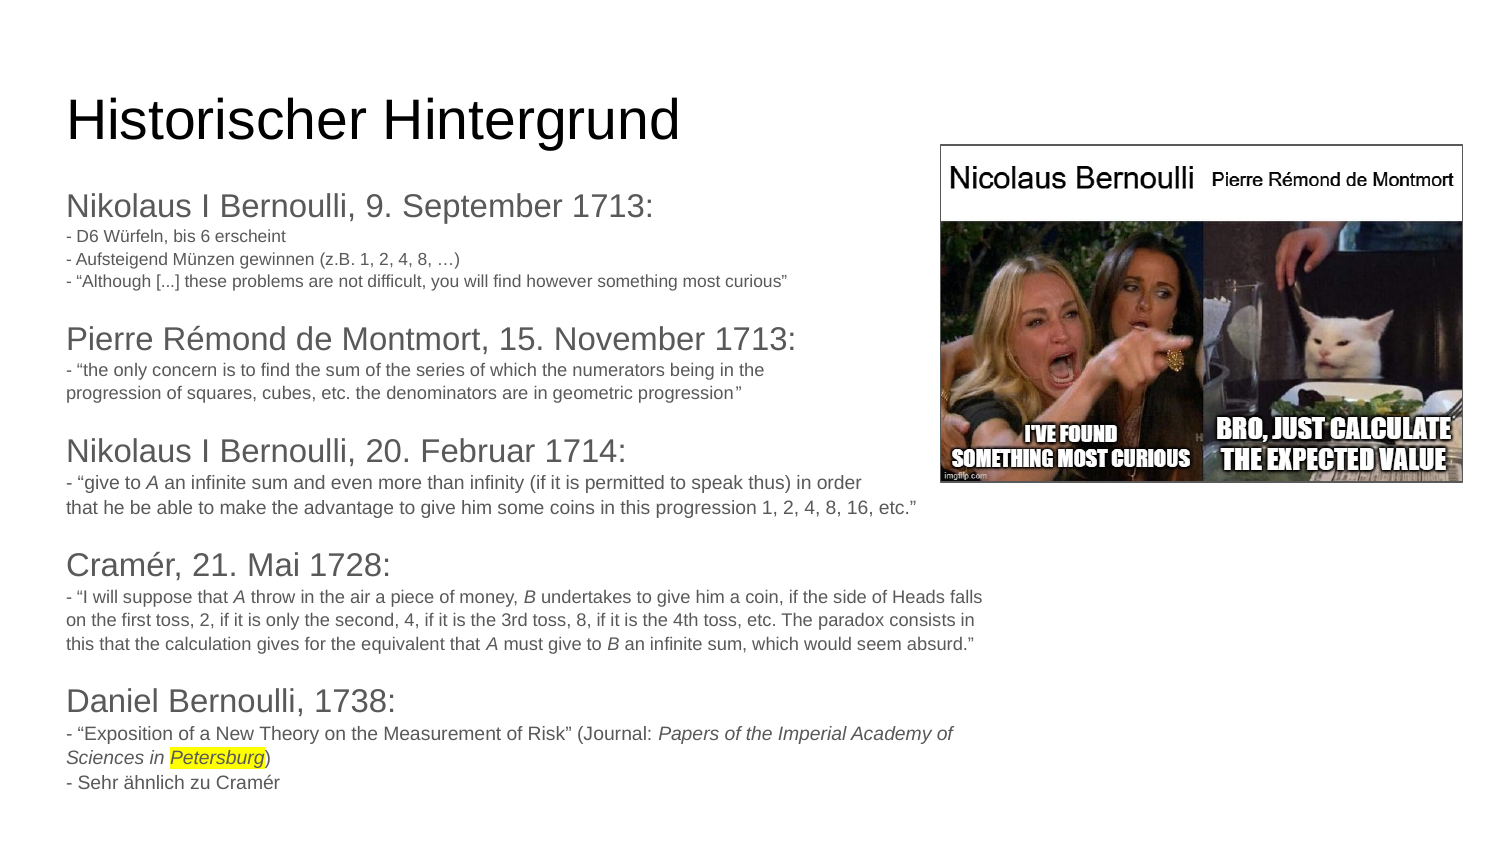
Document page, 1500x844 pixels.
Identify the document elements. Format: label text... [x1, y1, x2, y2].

title Historischer Hintergrund [51, 72, 1449, 166]
picture [940, 145, 1462, 482]
list Nikolaus I Bernoulli, 9. September 1713: - D6 Würfeln, bis 6 erscheint - Aufsteigend Münzen gewinnen (z.B. 1, 2, 4, 8, …) - “Although [...] these problems are not difficult, you will find however something most curious” Pierre Rémond de Montmort, 15. November 1713: - “the only concern is to find the sum of the series of which the numerators being in the progression of squares, cubes, etc. the denominators are in geometric progression” Nikolaus I Bernoulli, 20. Februar 1714: - “give to A an infinite sum and even more than infinity (if it is permitted to speak thus) in order that he be able to make the advantage to give him some coins in this progression 1, 2, 4, 8, 16, etc.” Cramér, 21. Mai 1728: - “I will suppose that A throw in the air a piece of money, B undertakes to give him a coin, if the side of Heads falls on the first toss, 2, if it is only the second, 4, if it is the 3rd toss, 8, if it is the 4th toss, etc. The paradox consists in this that the calculation gives for the equivalent that A must give to B an infinite sum, which would seem absurd.” Daniel Bernoulli, 1738: - “Exposition of a New Theory on the Measurement of Risk” (Journal: Papers of the Imperial Academy of Sciences in Petersburg) - Sehr ähnlich zu Cramér [51, 166, 1016, 819]
